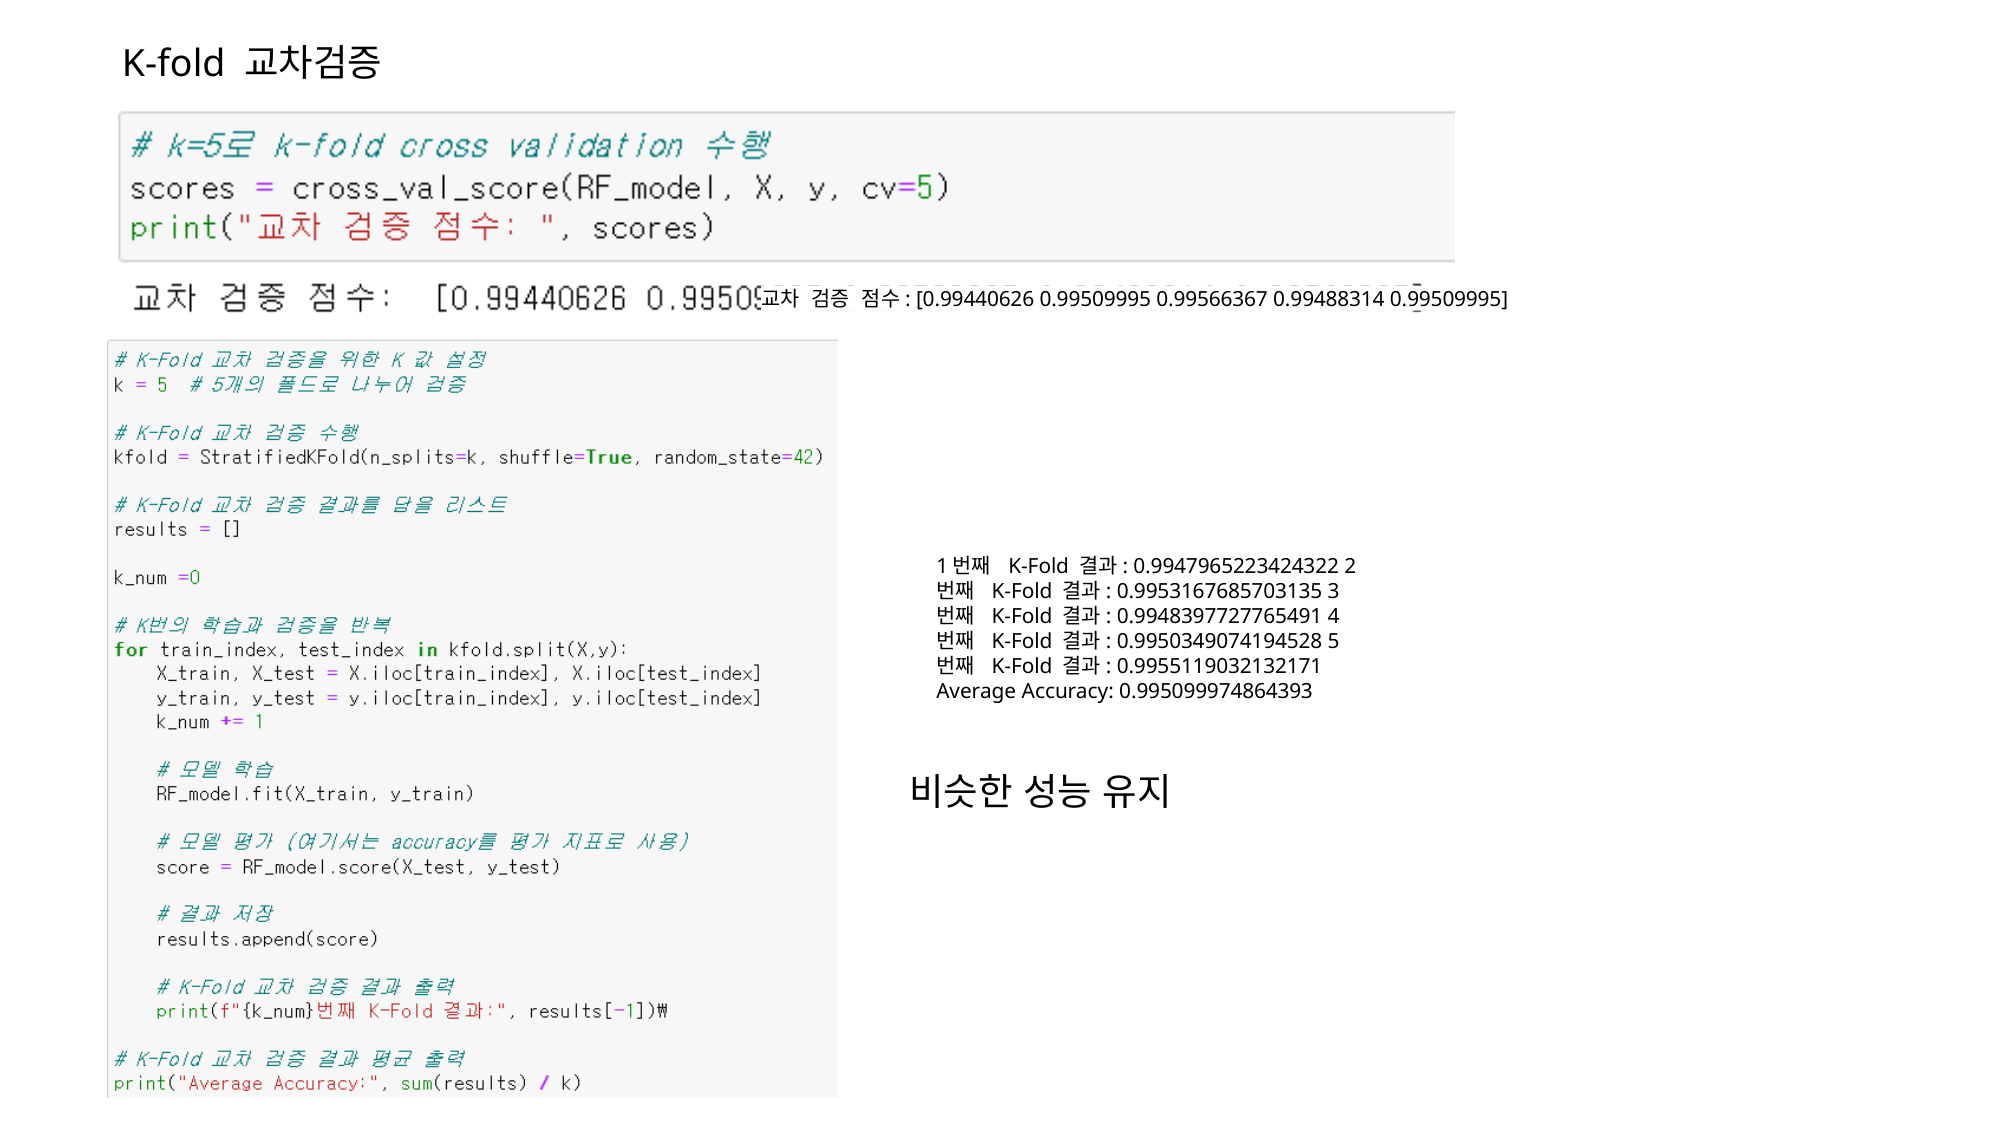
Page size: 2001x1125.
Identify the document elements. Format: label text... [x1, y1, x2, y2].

text_box 비슷한 성능 유지 [894, 760, 1536, 821]
text_box K-fold 교차검증 [107, 32, 1000, 92]
text_box 교차 검증 점수: [0.99440626 0.99509995 0.99566367 0.99488314 0.99509995] [1455, 285, 1512, 311]
text_box 1번째 K-Fold 결과: 0.9947965223424322 2번째 K-Fold 결과: 0.9953167685703135 3번째 K-Fold 결과: 0.9948397727765491 4번째 K-Fold 결과: 0.9950349074194528 5번째 K-Fold 결과: 0.9955119032132171 Average Accuracy: 0.995099974864393 [936, 552, 1372, 703]
picture [107, 92, 1455, 1098]
